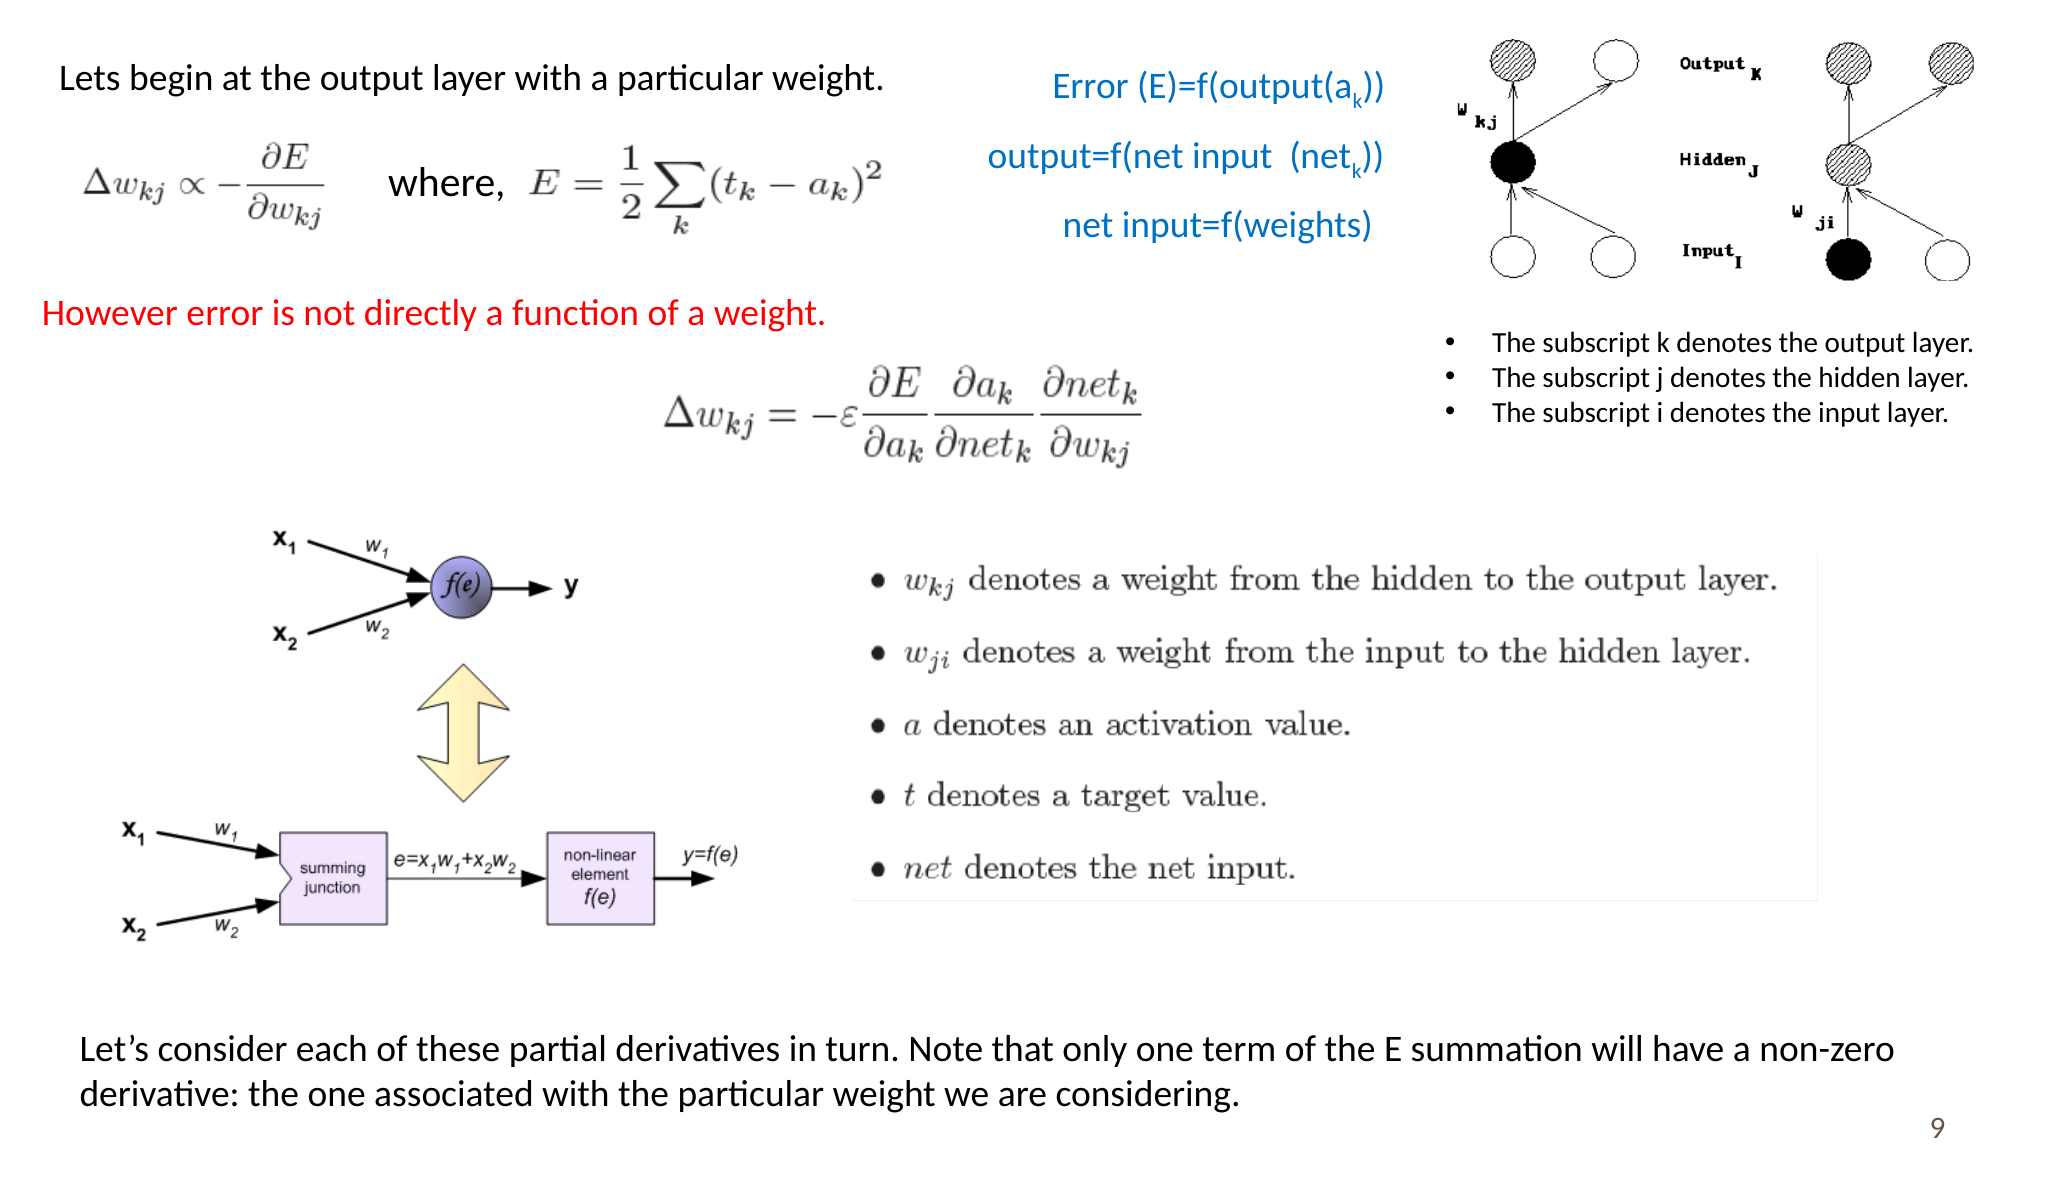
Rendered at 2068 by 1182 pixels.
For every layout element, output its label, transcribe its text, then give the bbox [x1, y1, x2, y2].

text_box The subscript k denotes the output layer. The subscript j denotes the hidden layer. The subscript i denotes the input layer. [1430, 315, 2033, 436]
slide_number 9 [1481, 1121, 1964, 1158]
text_box However error is not directly a function of a weight. [27, 280, 856, 341]
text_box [372, 130, 917, 248]
picture [98, 506, 753, 976]
text_box Let’s consider each of these partial derivatives in turn. Note that only one term of the E summation will have a non-zero derivative: the one associated with the particular weight we are considering. [64, 1016, 2007, 1121]
list Lets begin at the output layer with a particular weight. [40, 43, 980, 112]
picture [851, 553, 1818, 901]
picture [55, 133, 372, 239]
picture [644, 356, 1187, 476]
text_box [968, 53, 1405, 254]
picture [1457, 39, 1975, 282]
